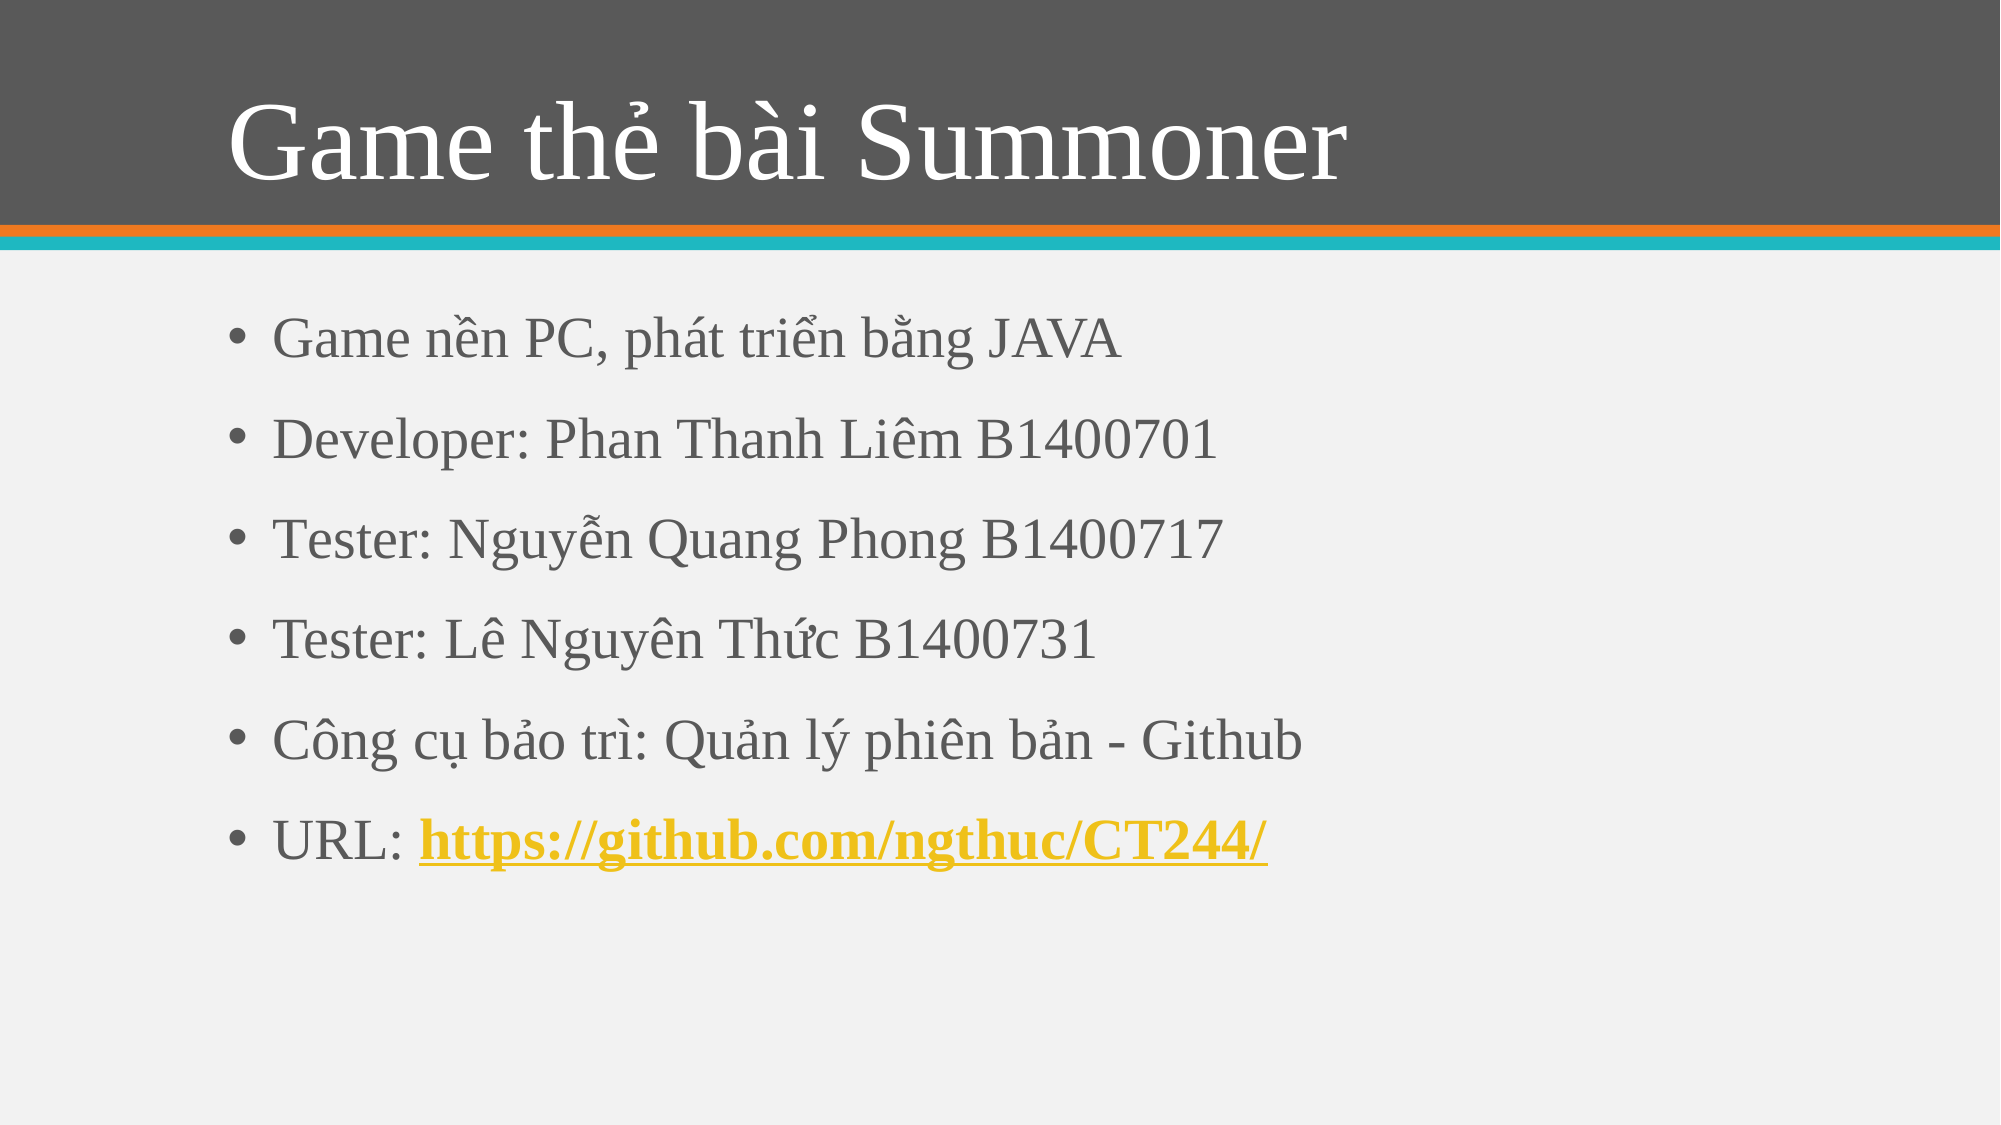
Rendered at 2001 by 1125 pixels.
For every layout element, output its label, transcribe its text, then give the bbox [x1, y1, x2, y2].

list Game nền PC, phát triển bằng JAVA Developer: Phan Thanh Liêm B1400701 Tester: Nguyễn Quang Phong B1400717 Tester: Lê Nguyên Thức B1400731 Công cụ bảo trì: Quản lý phiên bản - Github URL: https://github.com/ngthuc/CT244/ [212, 299, 1788, 1013]
title Game thẻ bài Summoner [212, 41, 1788, 212]
